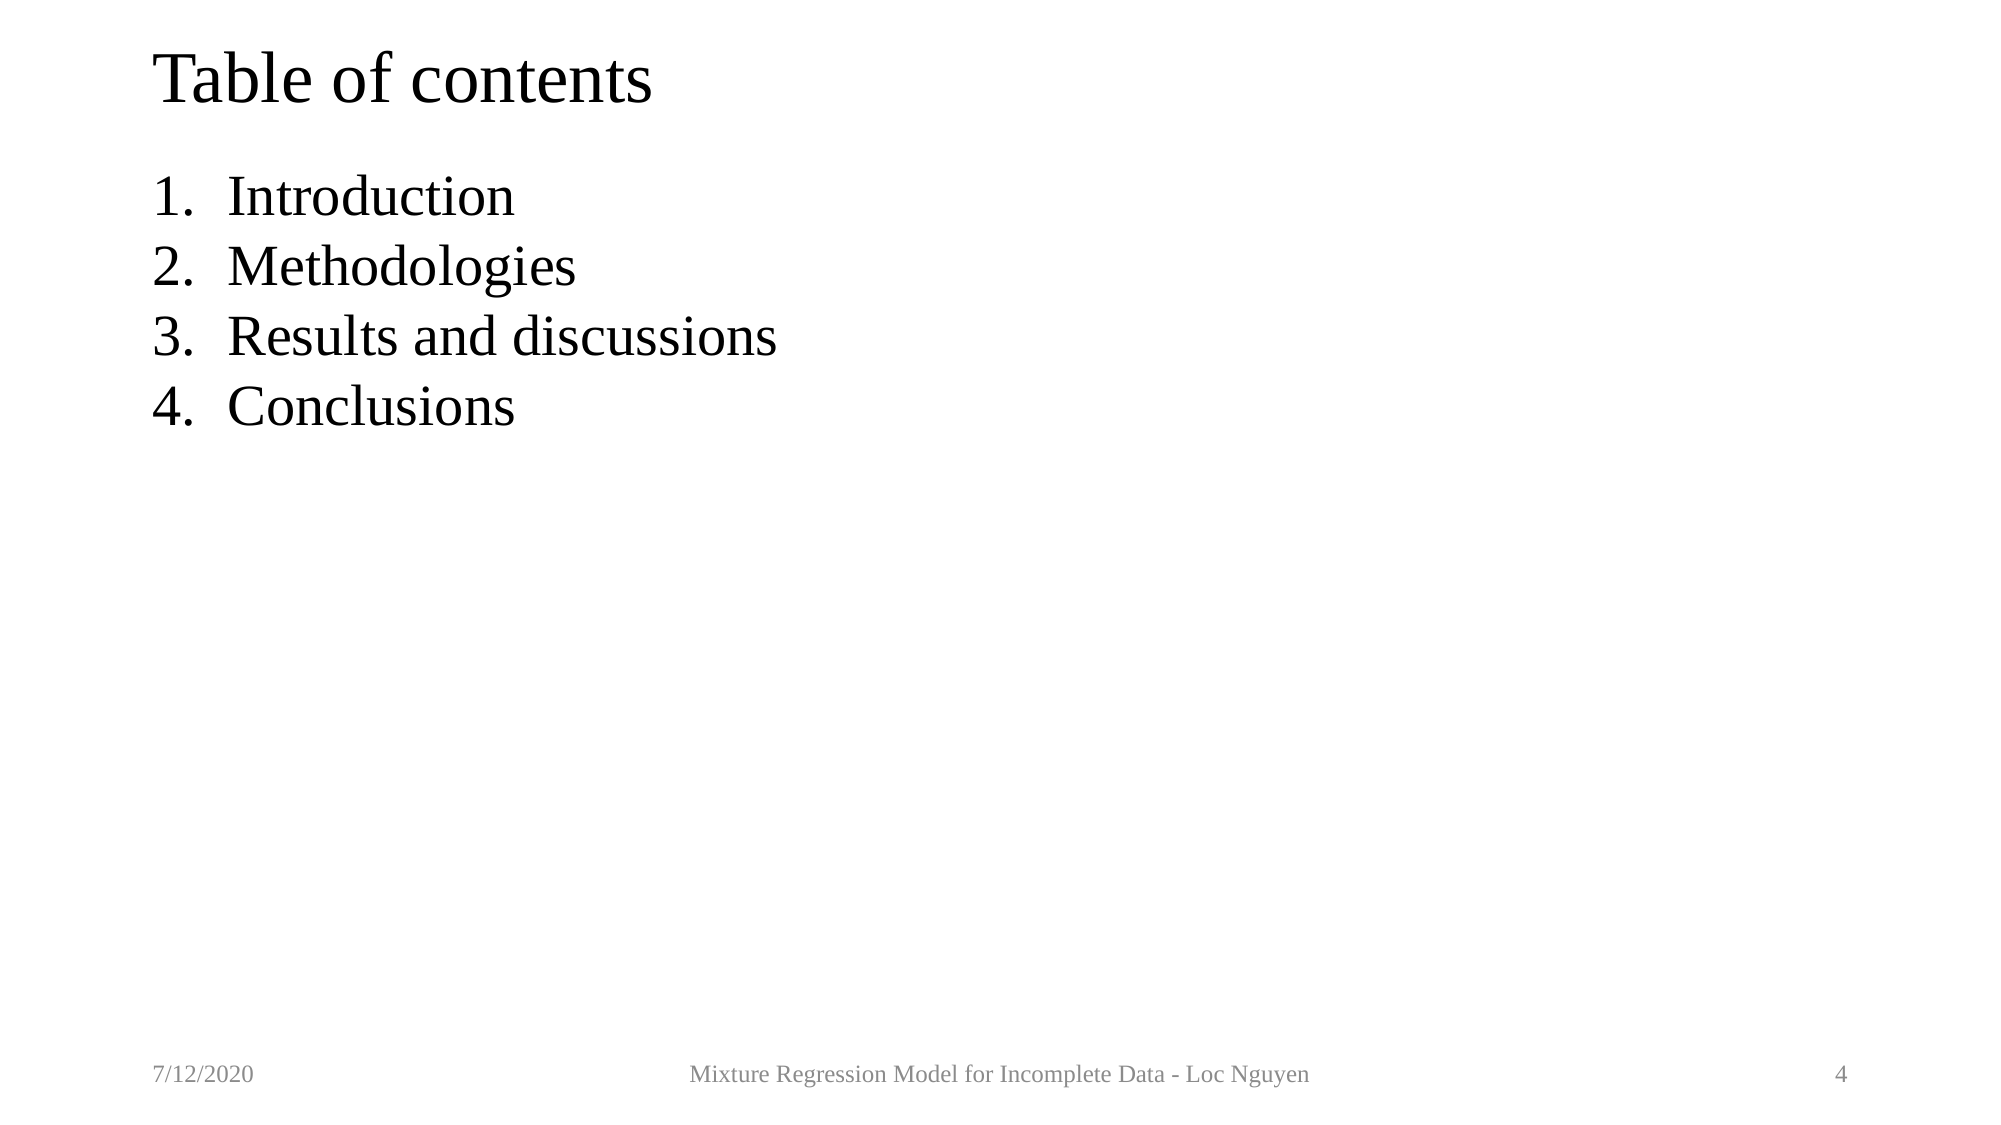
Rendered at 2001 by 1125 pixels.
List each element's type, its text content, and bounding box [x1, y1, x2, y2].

slide_number 4 [1412, 1042, 1863, 1103]
footer Mixture Regression Model for Incomplete Data - Loc Nguyen [662, 1042, 1338, 1103]
list Introduction Methodologies Results and discussions Conclusions [137, 149, 1863, 1000]
title Table of contents [137, 19, 1863, 128]
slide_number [137, 1042, 588, 1103]
